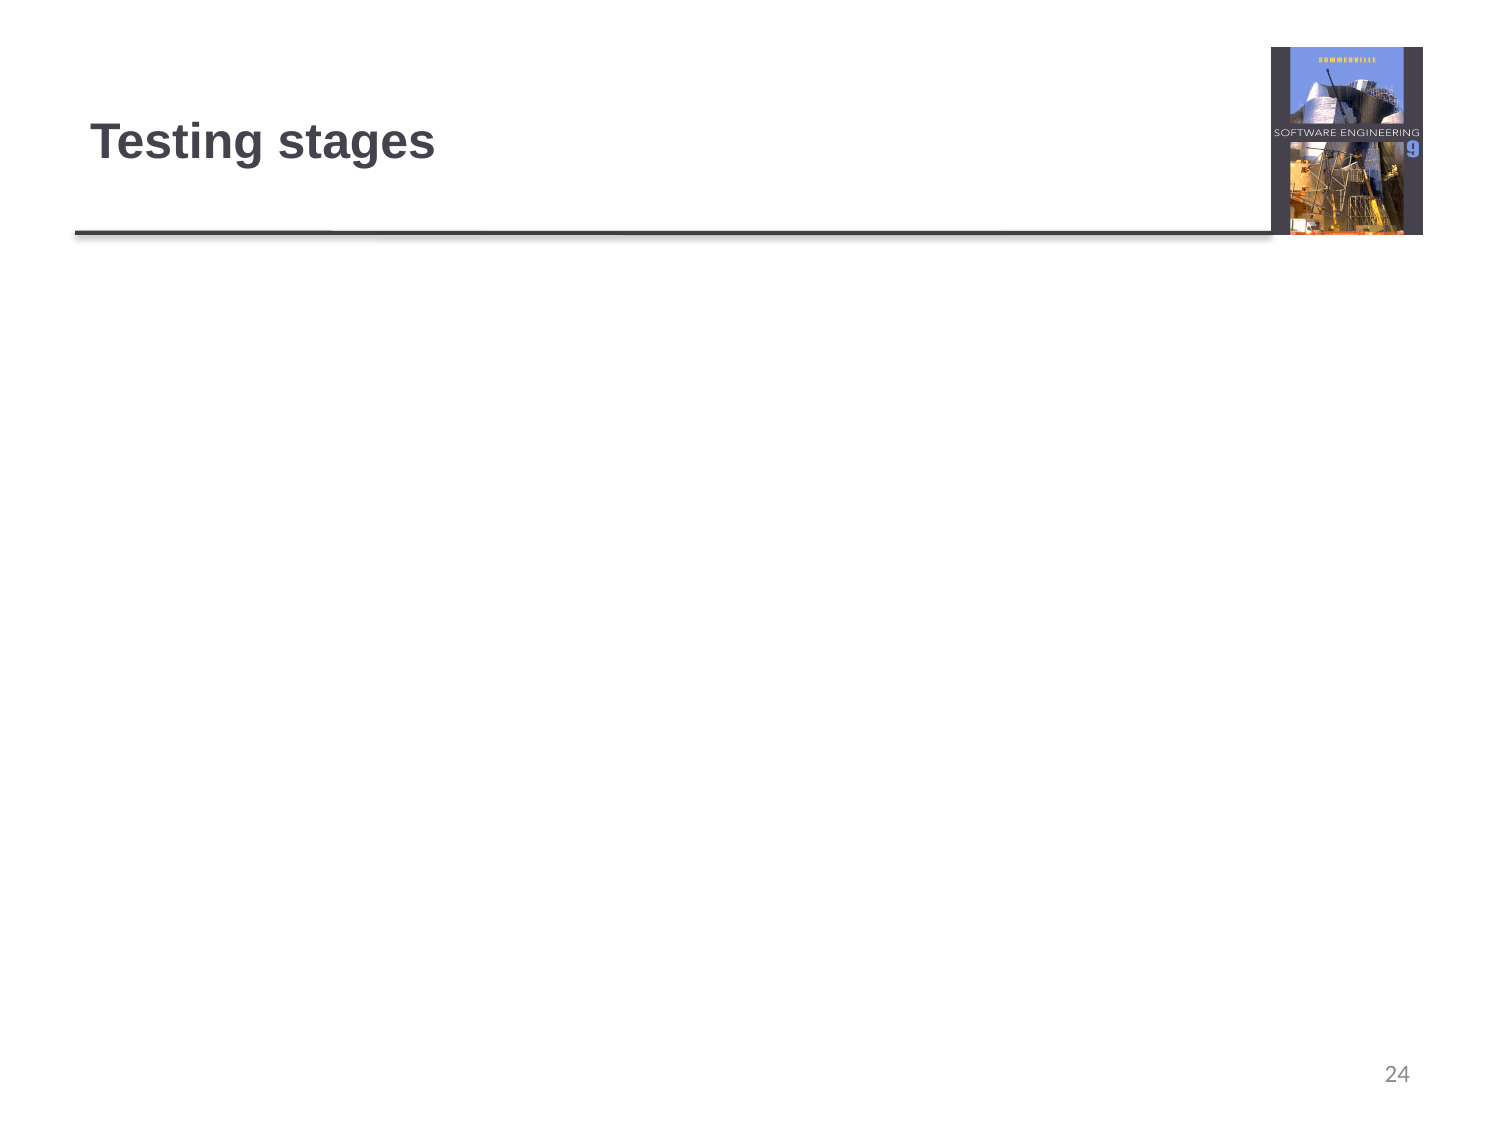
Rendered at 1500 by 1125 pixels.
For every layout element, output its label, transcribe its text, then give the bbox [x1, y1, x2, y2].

slide_number 24 [1074, 1042, 1425, 1103]
title Testing stages [74, 44, 1272, 233]
picture [1272, 47, 1423, 235]
